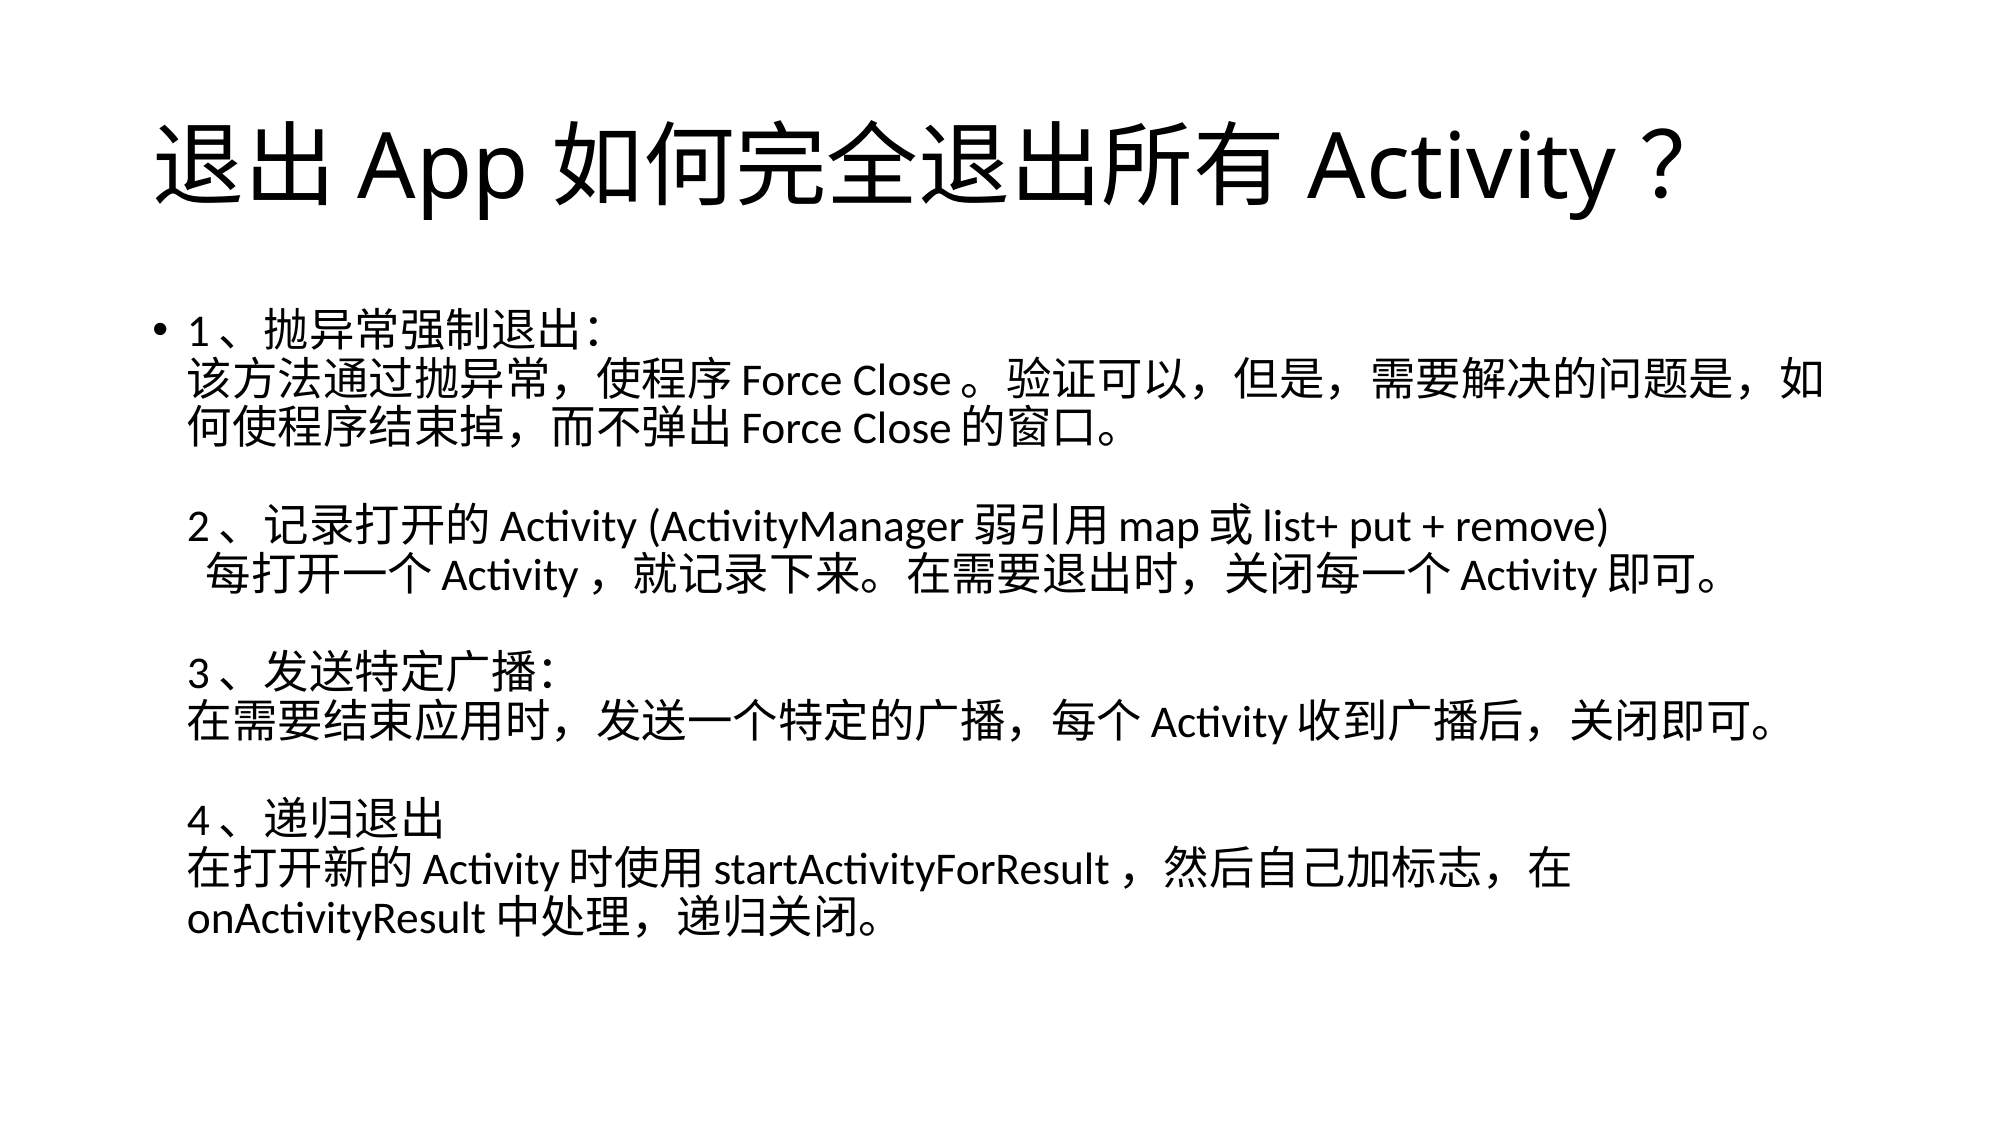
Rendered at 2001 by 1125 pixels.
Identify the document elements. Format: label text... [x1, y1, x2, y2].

title 退出App如何完全退出所有Activity？ [137, 59, 1863, 278]
list 1、抛异常强制退出： 该方法通过抛异常，使程序Force Close。验证可以，但是，需要解决的问题是，如何使程序结束掉，而不弹出Force Close的窗口。 2、记录打开的Activity (ActivityManager弱引用map或list+ put + remove) 每打开一个Activity，就记录下来。在需要退出时，关闭每一个Activity即可。 3、发送特定广播： 在需要结束应用时，发送一个特定的广播，每个Activity收到广播后，关闭即可。 4、递归退出 在打开新的Activity时使用startActivityForResult，然后自己加标志，在onActivityResult中处理，递归关闭。 [137, 299, 1863, 1014]
